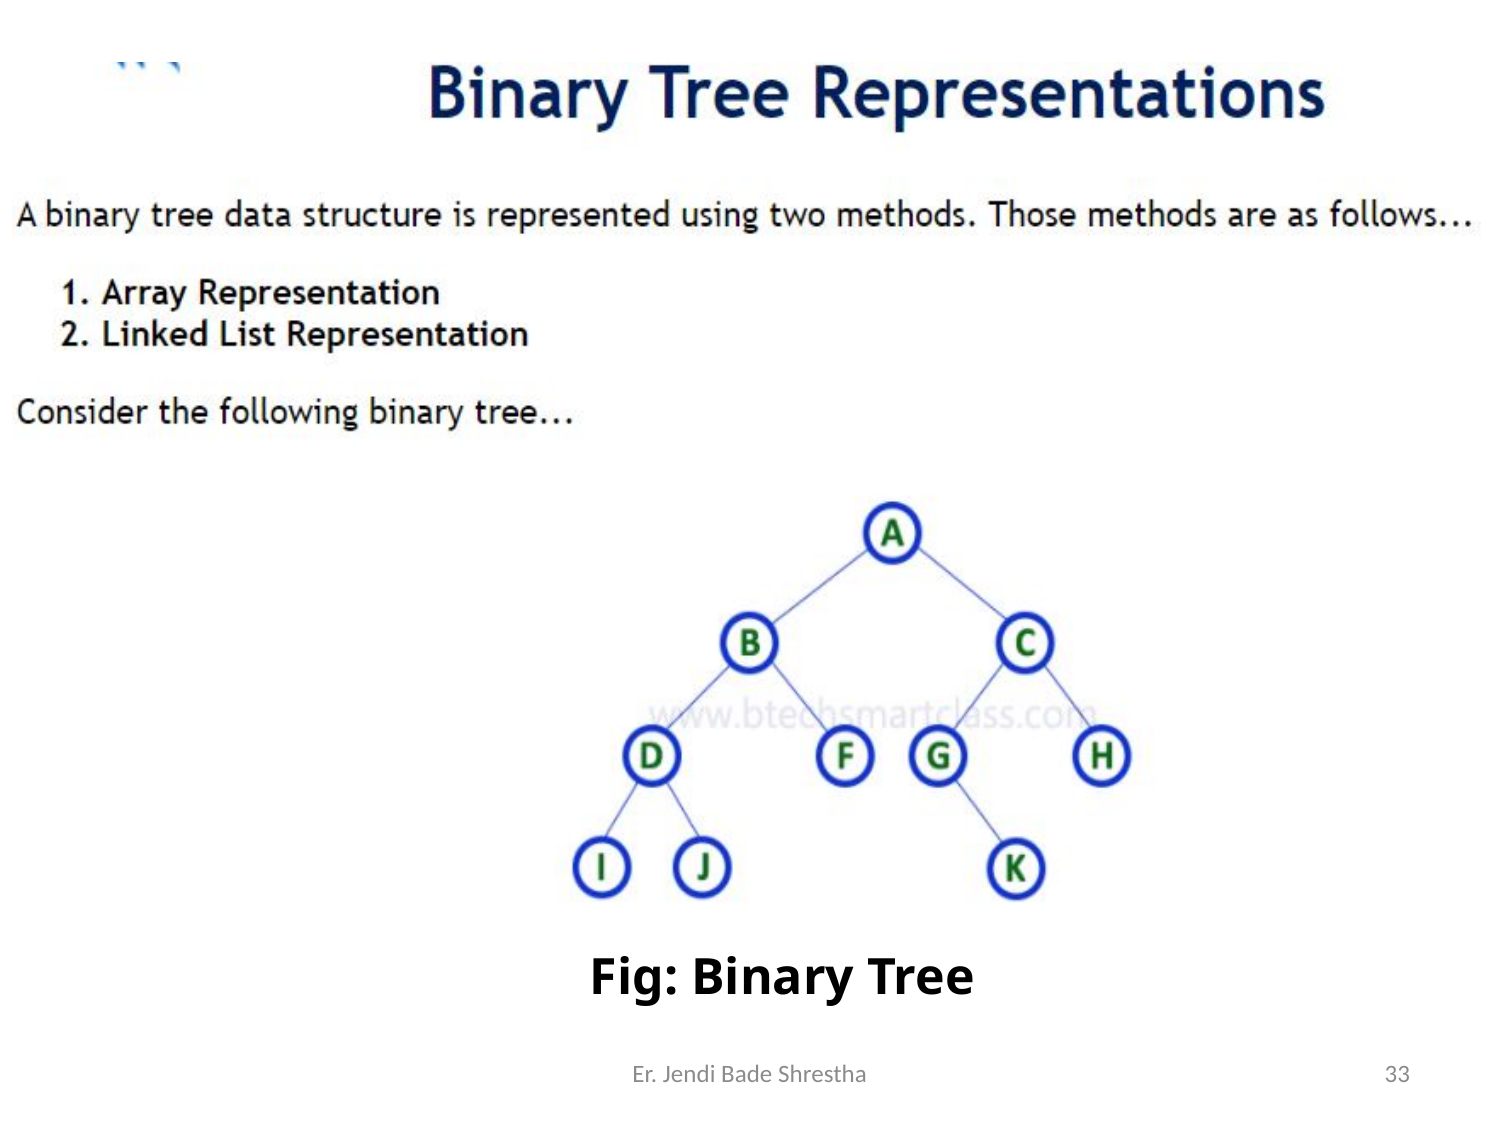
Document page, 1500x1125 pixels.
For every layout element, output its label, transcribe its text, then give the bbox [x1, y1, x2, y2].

footer Er. Jendi Bade Shrestha [512, 1042, 988, 1103]
slide_number 33 [1074, 1042, 1425, 1103]
text_box Fig: Binary Tree [575, 936, 1250, 1012]
picture [12, 62, 1481, 913]
